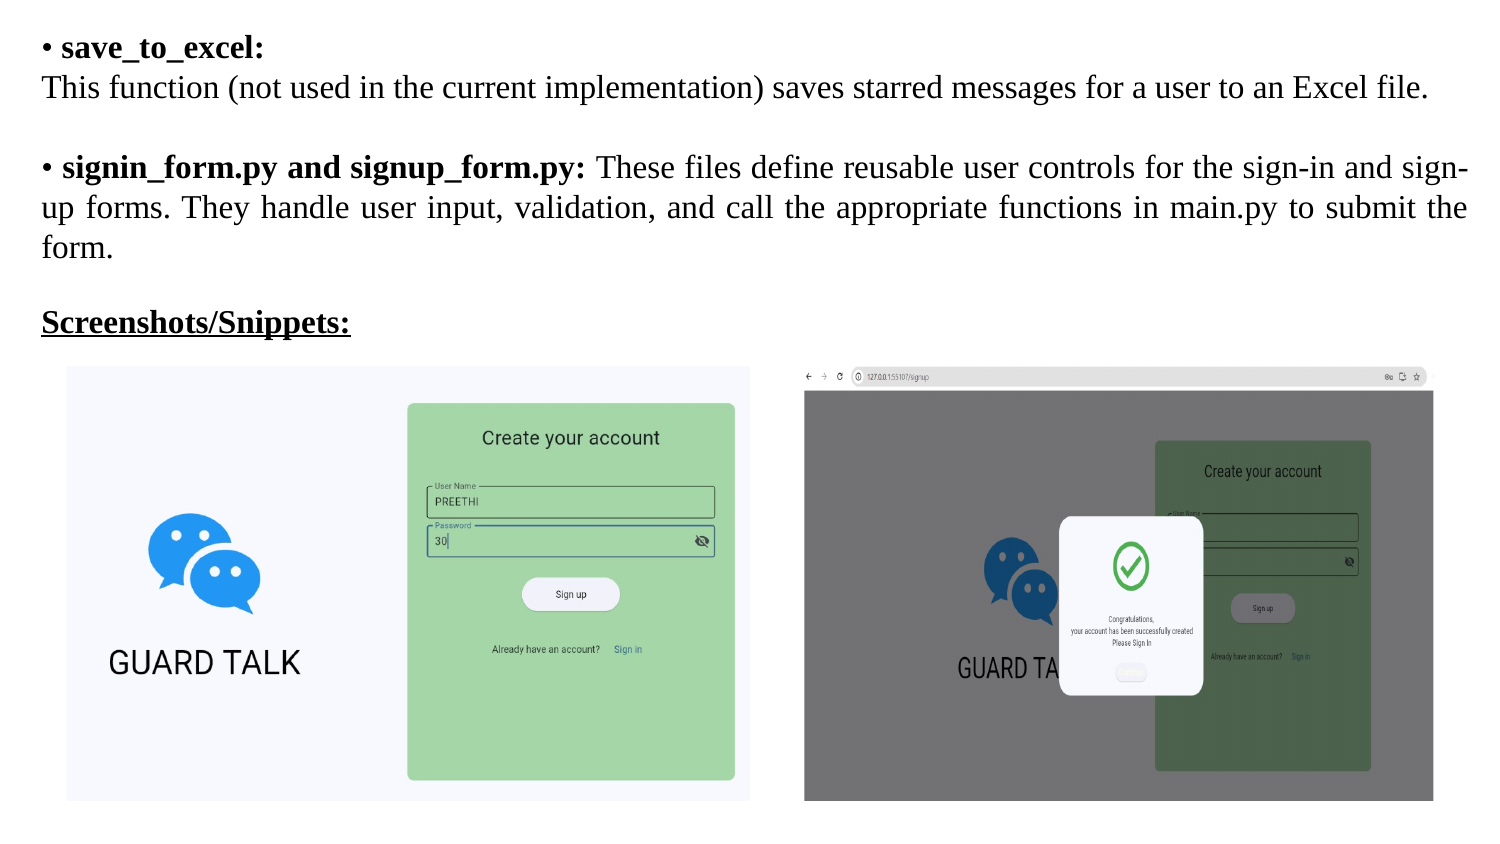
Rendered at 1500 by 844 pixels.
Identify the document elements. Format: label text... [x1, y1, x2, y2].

text_box • save_to_excel: This function (not used in the current implementation) saves starred messages for a user to an Excel file. • signin_form.py and signup_form.py: These files define reusable user controls for the sign-in and sign-up forms. They handle user input, validation, and call the appropriate functions in main.py to submit the form. Screenshots/Snippets: [26, 18, 1486, 383]
picture [66, 366, 751, 801]
picture [804, 366, 1434, 801]
